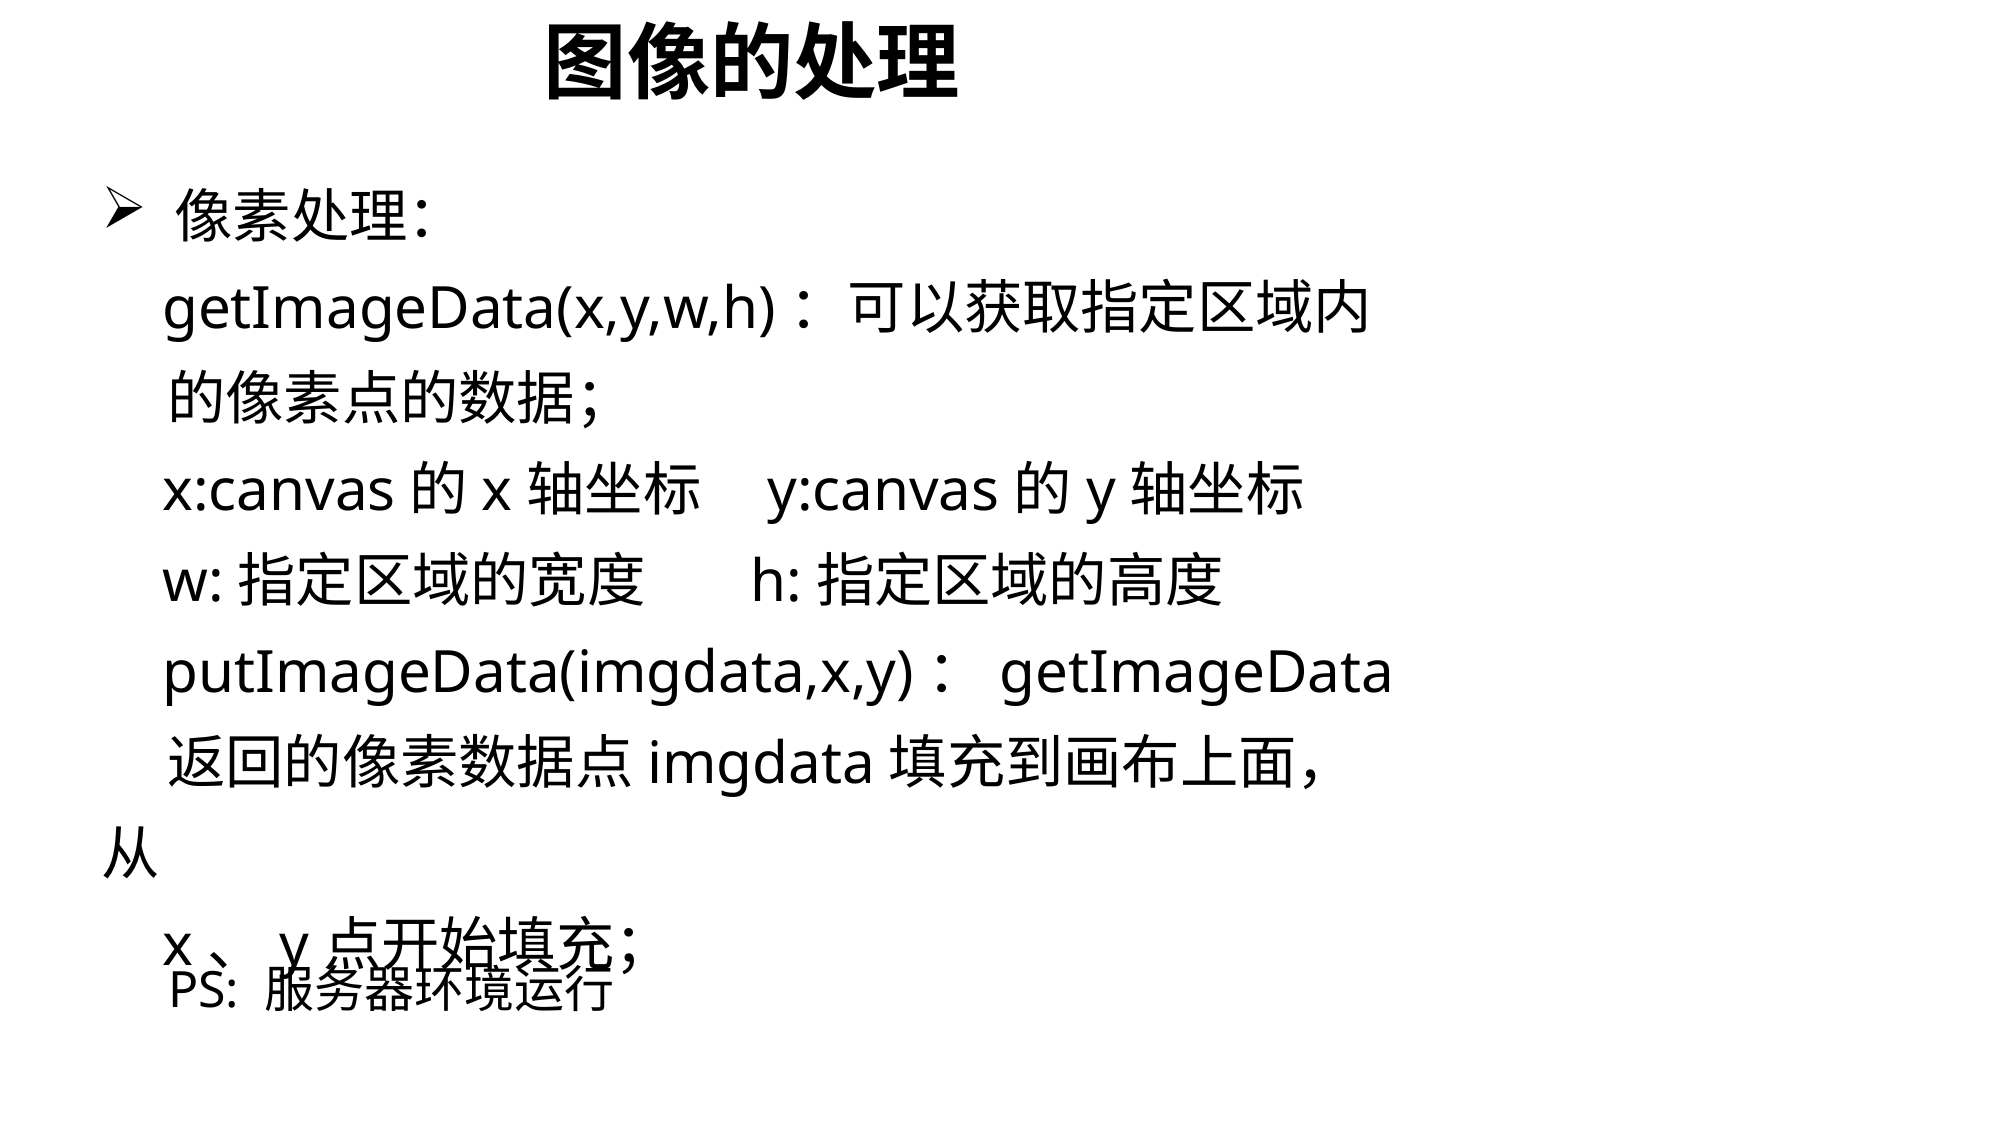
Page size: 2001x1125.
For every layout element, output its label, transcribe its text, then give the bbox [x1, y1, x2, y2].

text_box 像素处理： getImageData(x,y,w,h)：可以获取指定区域内 的像素点的数据； x:canvas的x轴坐标 y:canvas的y轴坐标 w:指定区域的宽度 h:指定区域的高度 putImageData(imgdata,x,y)：getImageData 返回的像素数据点imgdata填充到画布上面，从 x、y点开始填充； [86, 151, 1422, 985]
text_box 图像的处理 [292, 16, 1212, 102]
text_box PS: 服务器环境运行 [153, 949, 1312, 1025]
